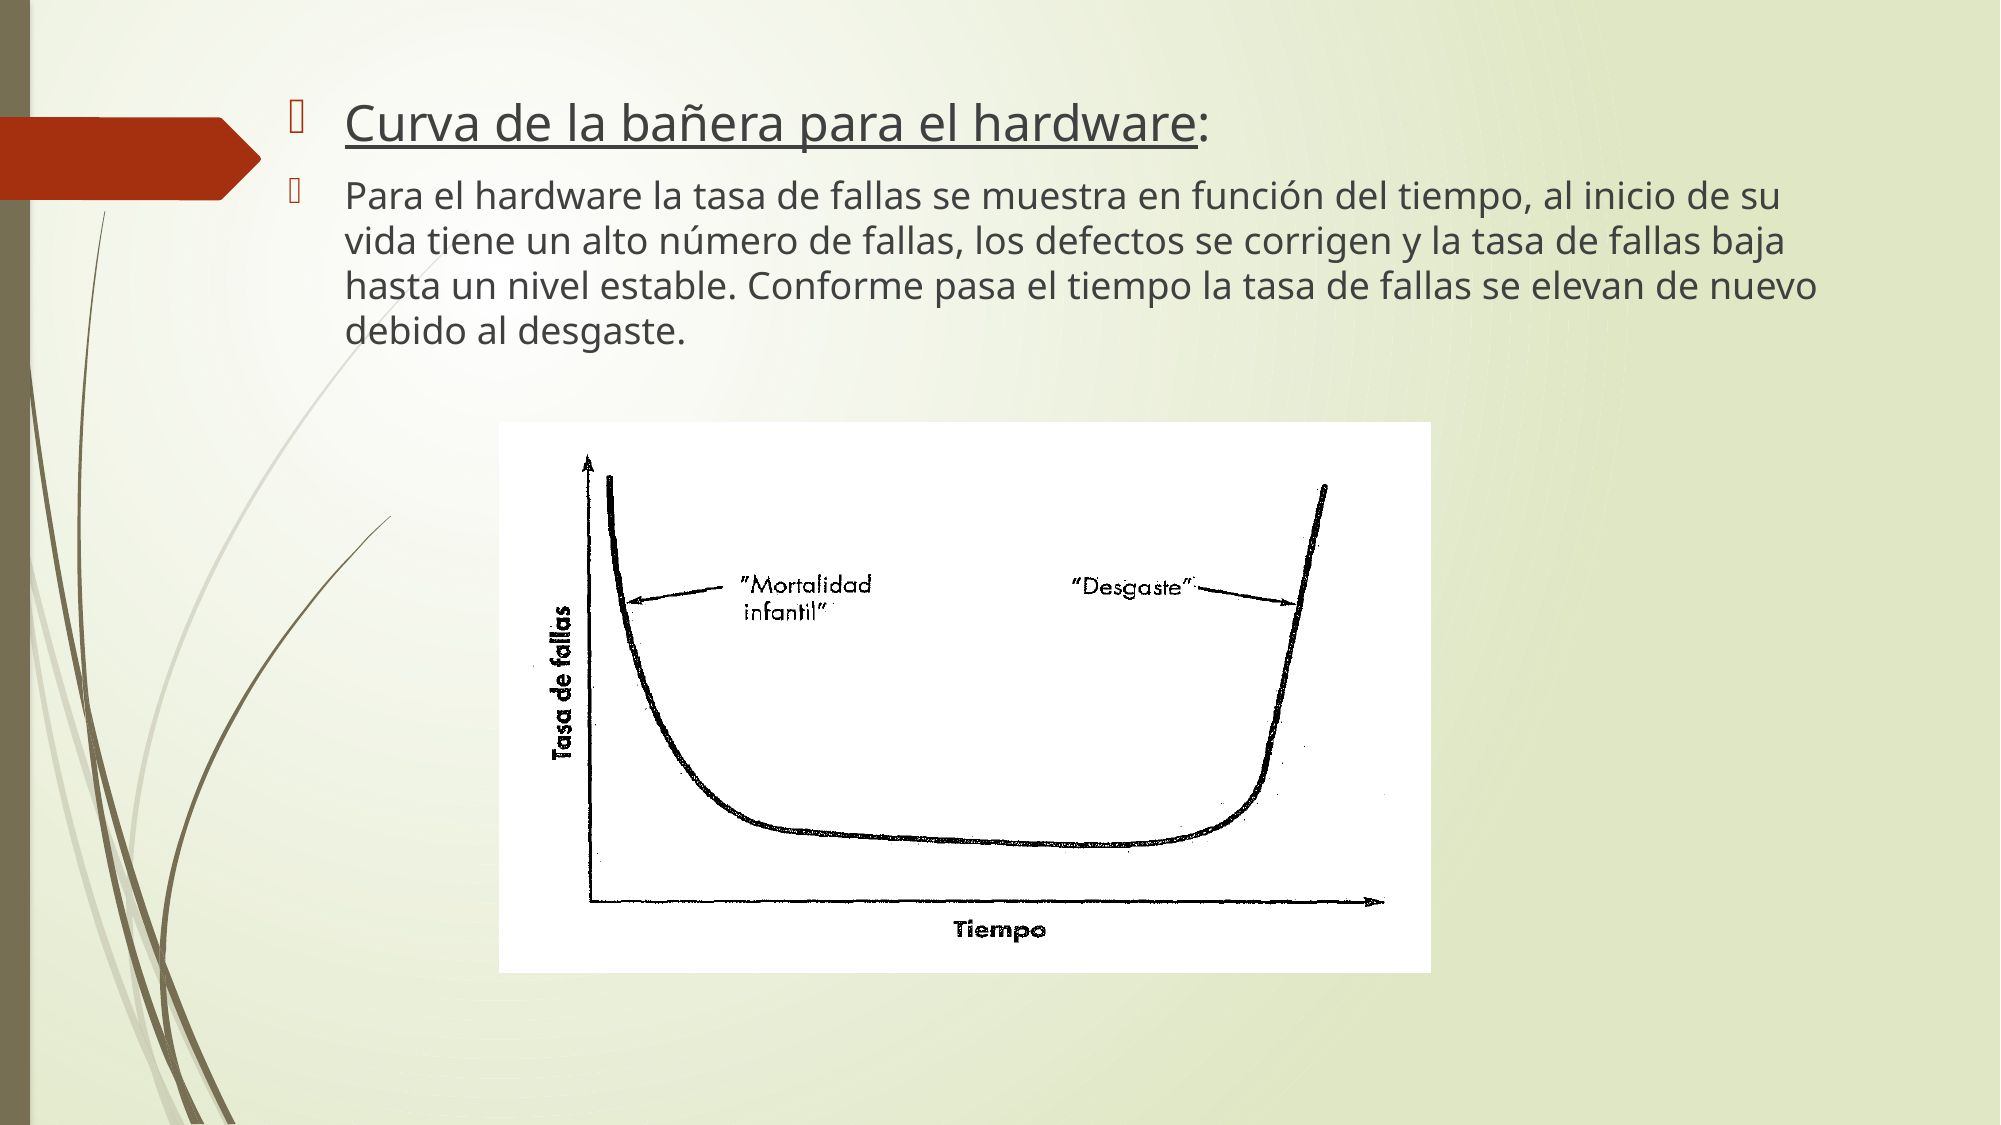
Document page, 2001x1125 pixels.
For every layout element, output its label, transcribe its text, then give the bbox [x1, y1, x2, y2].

list Curva de la bañera para el hardware: Para el hardware la tasa de fallas se muestra en función del tiempo, al inicio de su vida tiene un alto número de fallas, los defectos se corrigen y la tasa de fallas baja hasta un nivel estable. Conforme pasa el tiempo la tasa de fallas se elevan de nuevo debido al desgaste. [273, 83, 1868, 1062]
picture [499, 422, 1431, 973]
